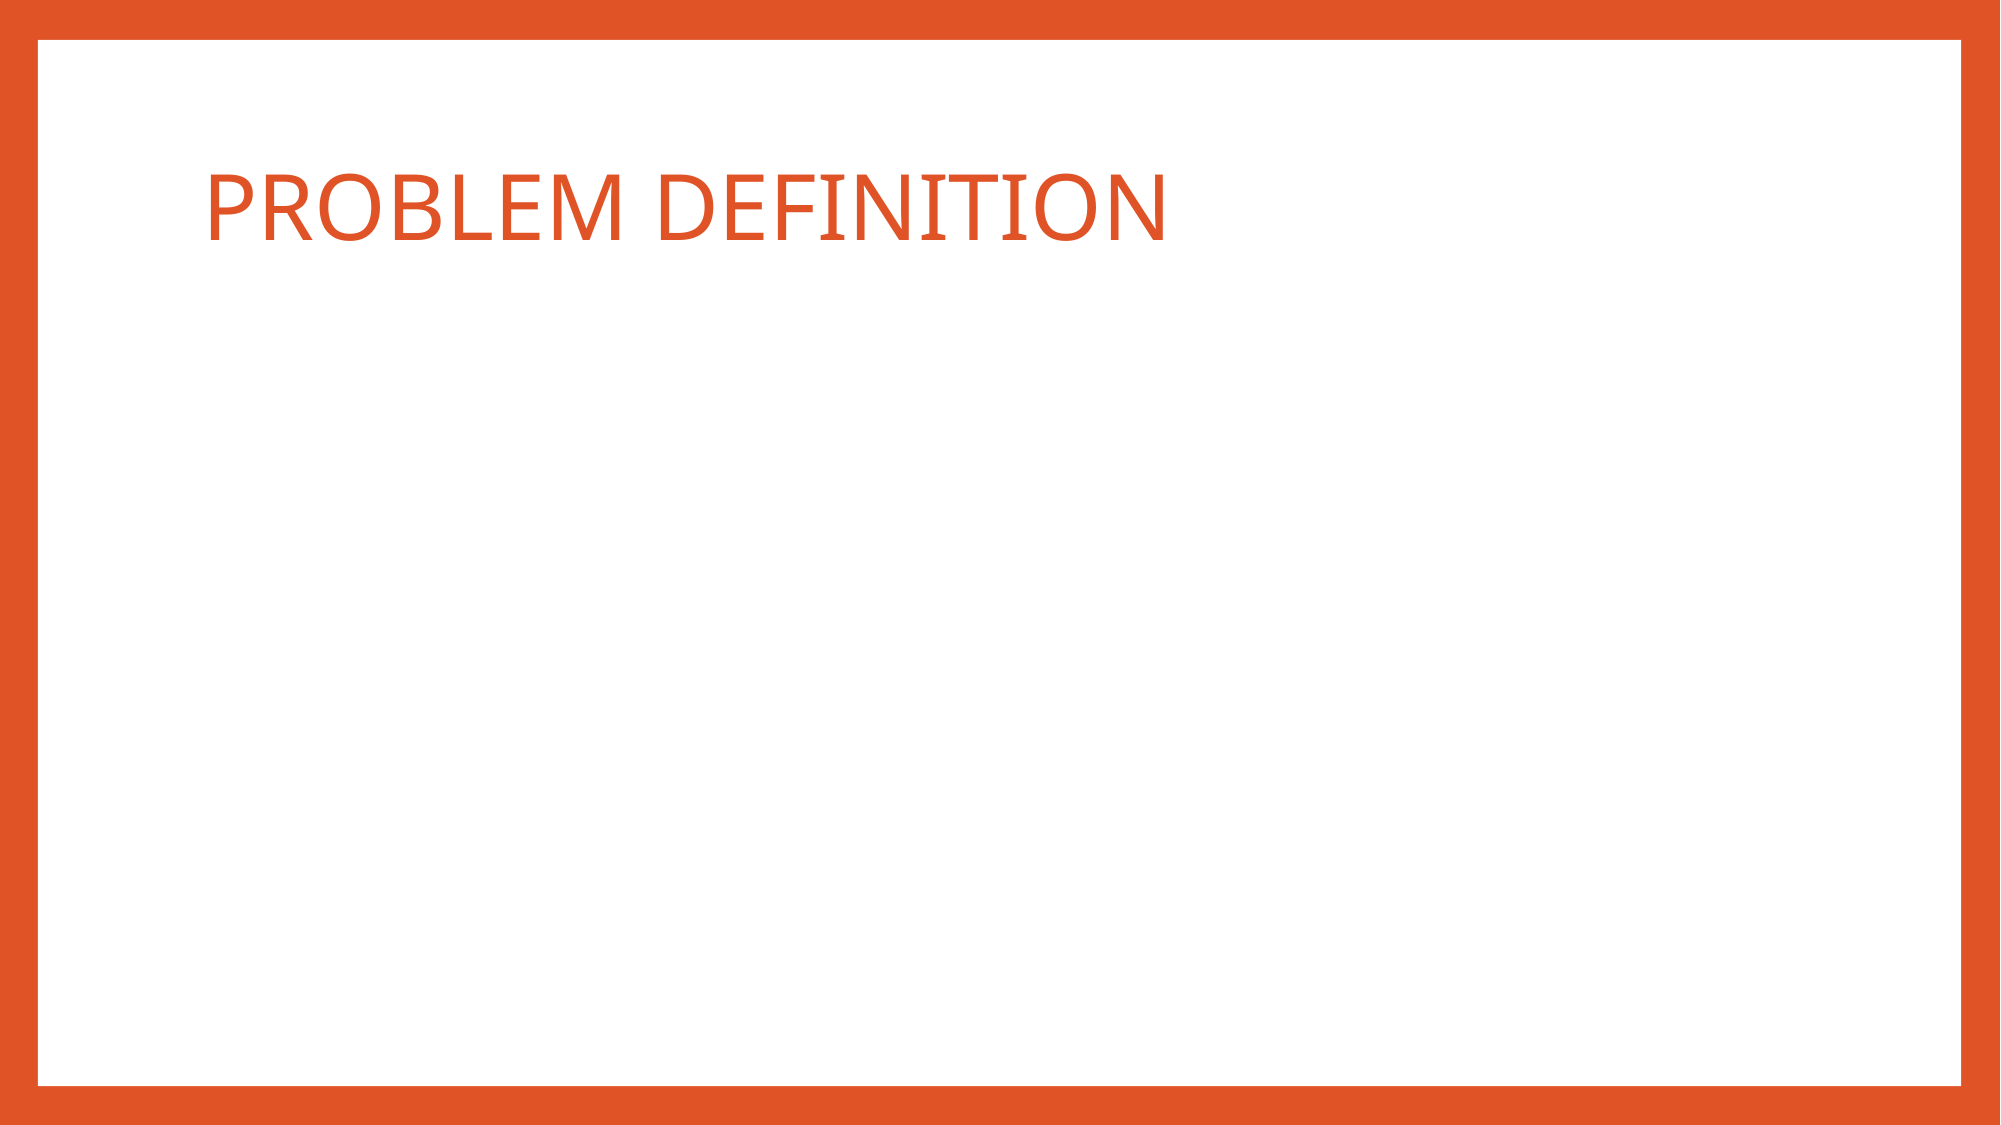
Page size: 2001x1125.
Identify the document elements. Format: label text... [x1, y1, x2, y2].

title PROBLEM DEFINITION [187, 99, 1808, 323]
